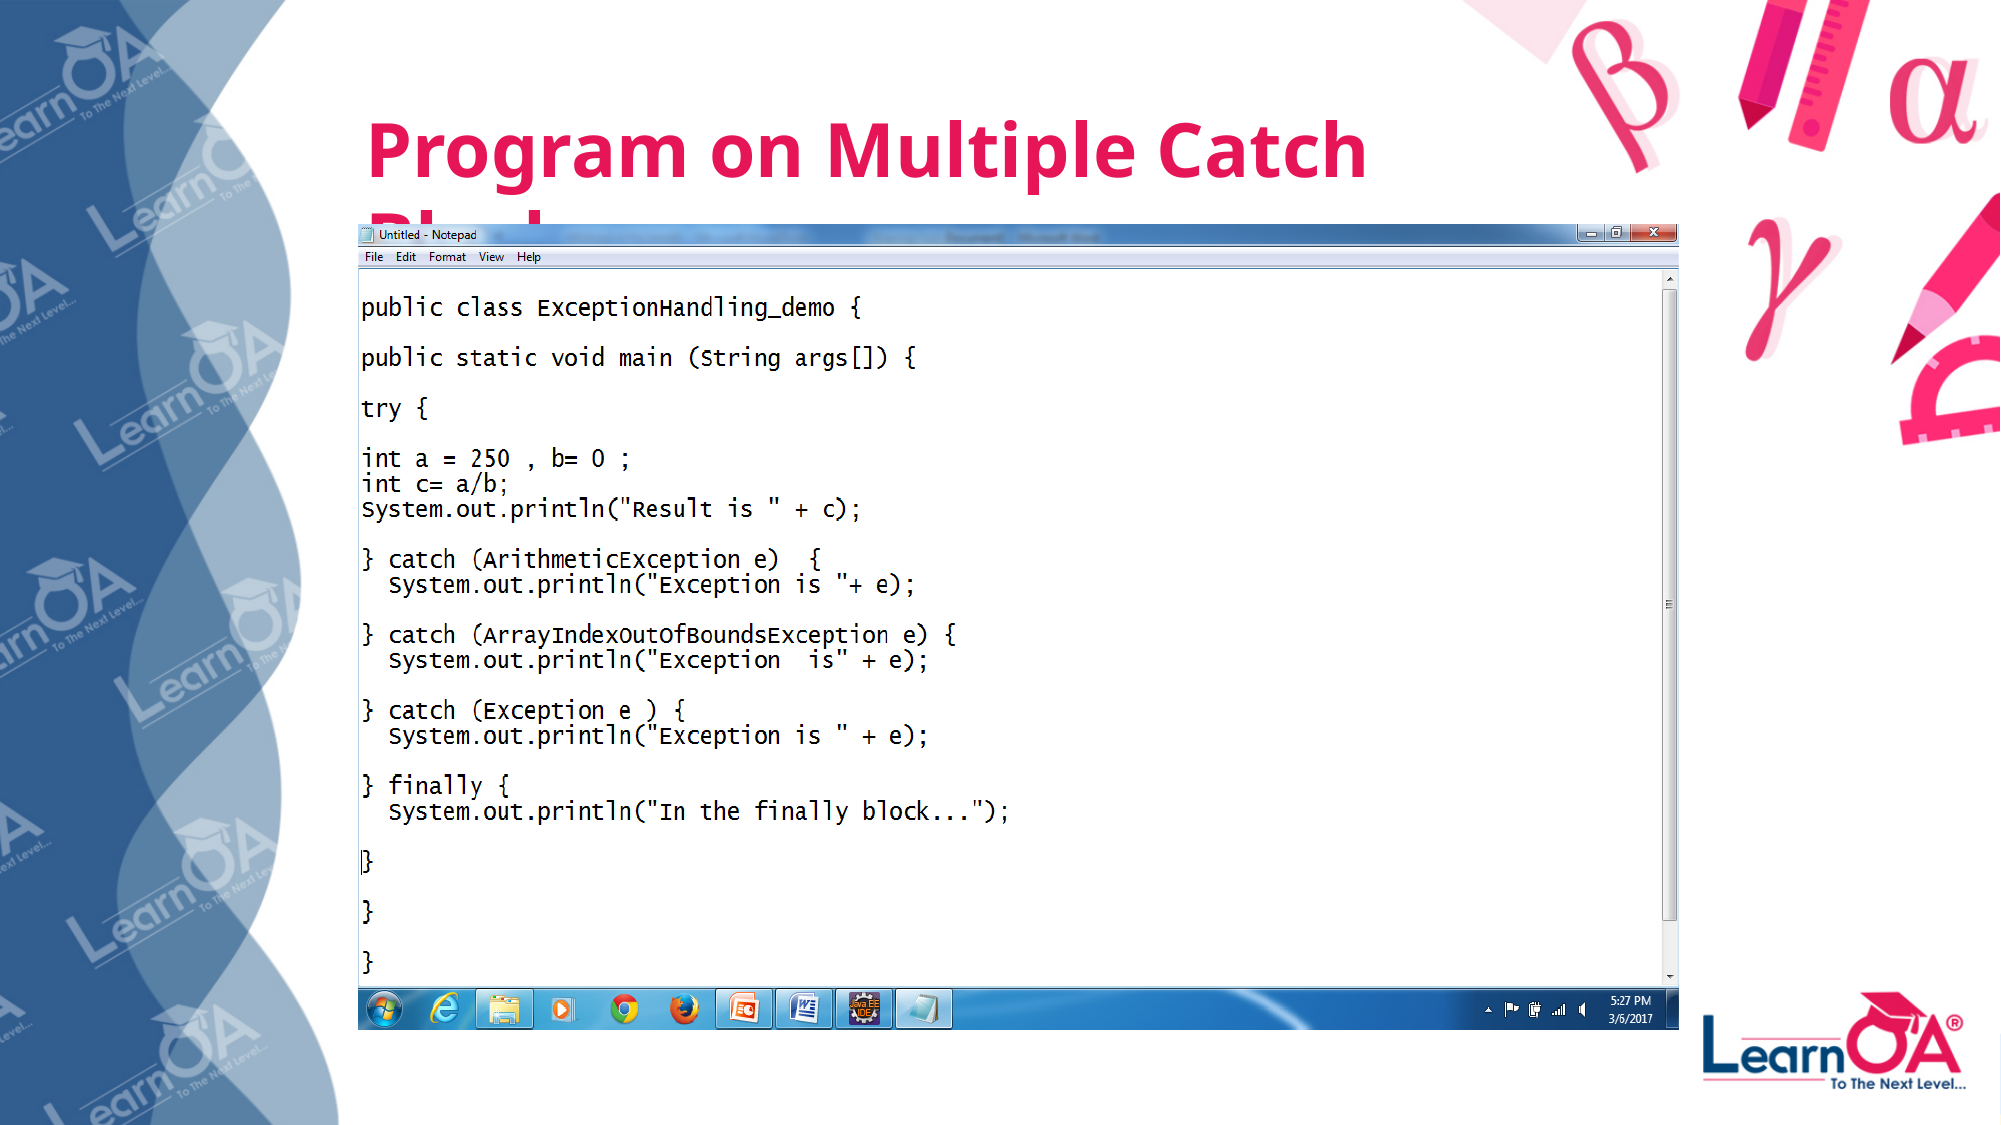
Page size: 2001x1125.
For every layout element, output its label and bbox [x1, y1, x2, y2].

list [357, 224, 1679, 1030]
picture [0, 0, 2001, 1125]
